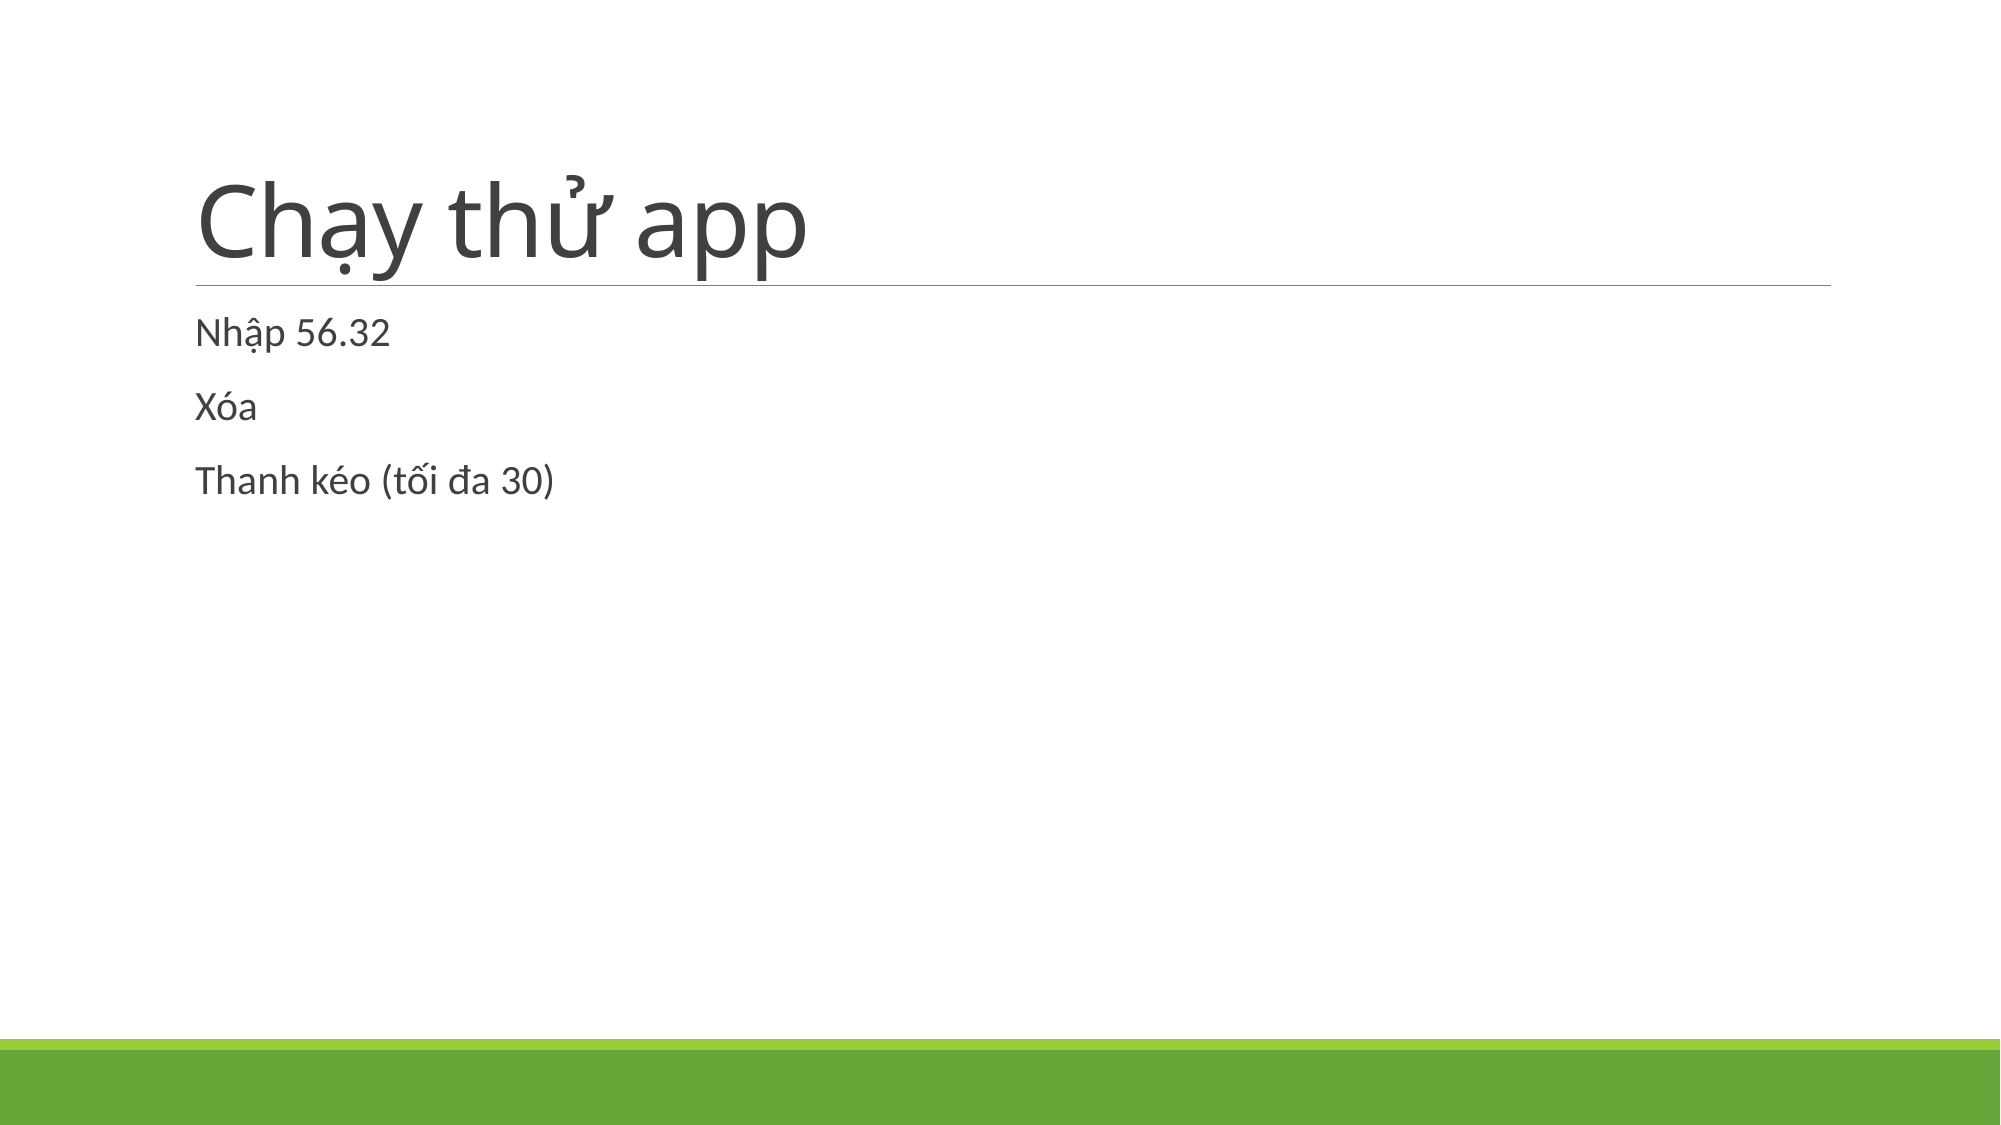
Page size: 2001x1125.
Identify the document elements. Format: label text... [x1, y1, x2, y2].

title Chạy thử app [180, 47, 1830, 285]
list Nhập 56.32 Xóa Thanh kéo (tối đa 30) [180, 302, 1830, 963]
